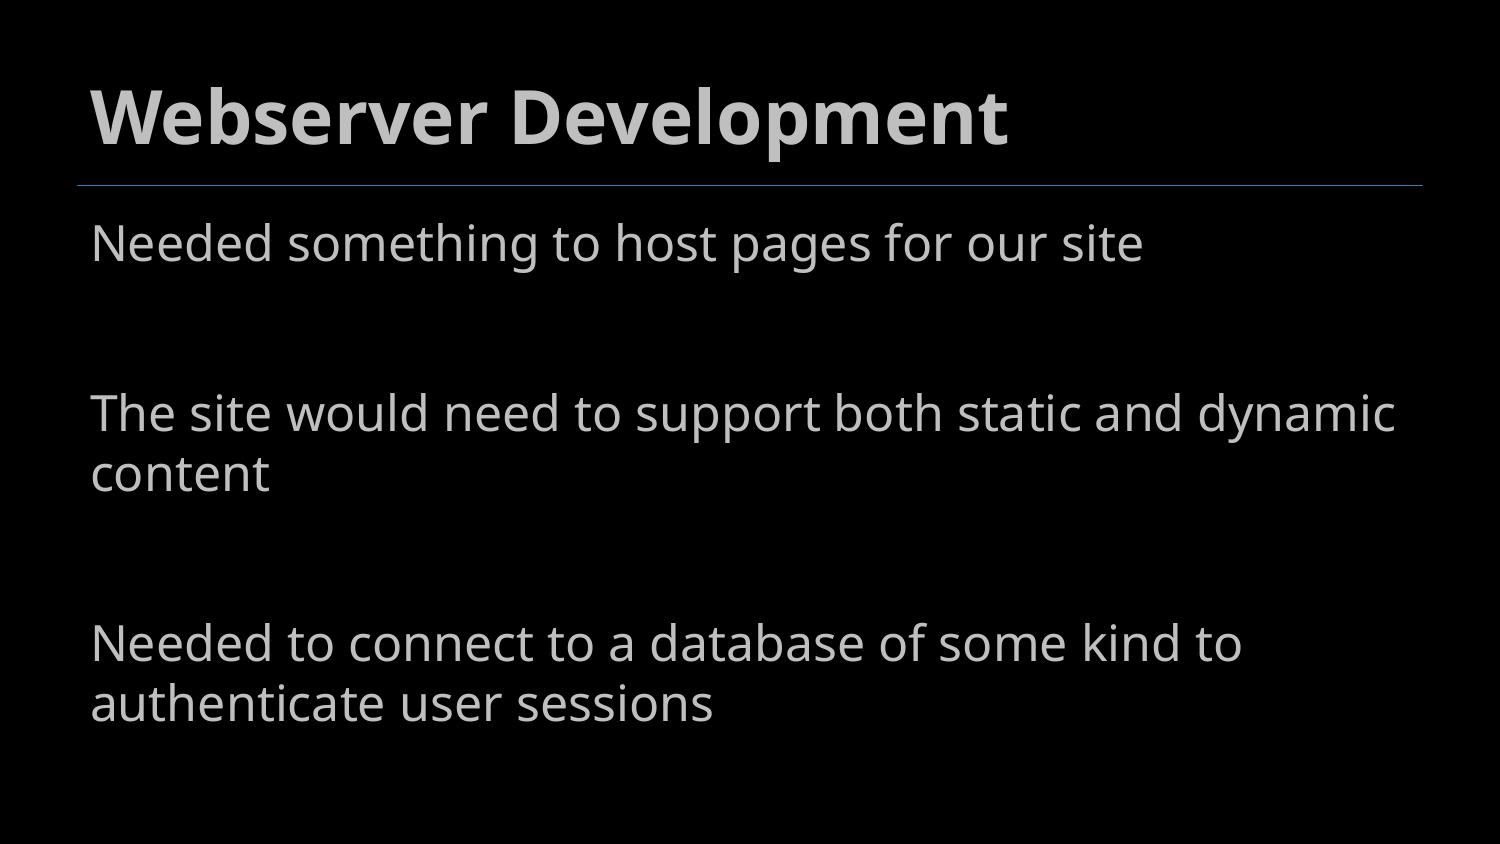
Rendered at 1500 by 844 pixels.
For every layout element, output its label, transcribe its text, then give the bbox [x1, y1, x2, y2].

list Needed something to host pages for our site The site would need to support both static and dynamic content Needed to connect to a database of some kind to authenticate user sessions [75, 196, 1425, 808]
title Webserver Development [75, 33, 1425, 175]
